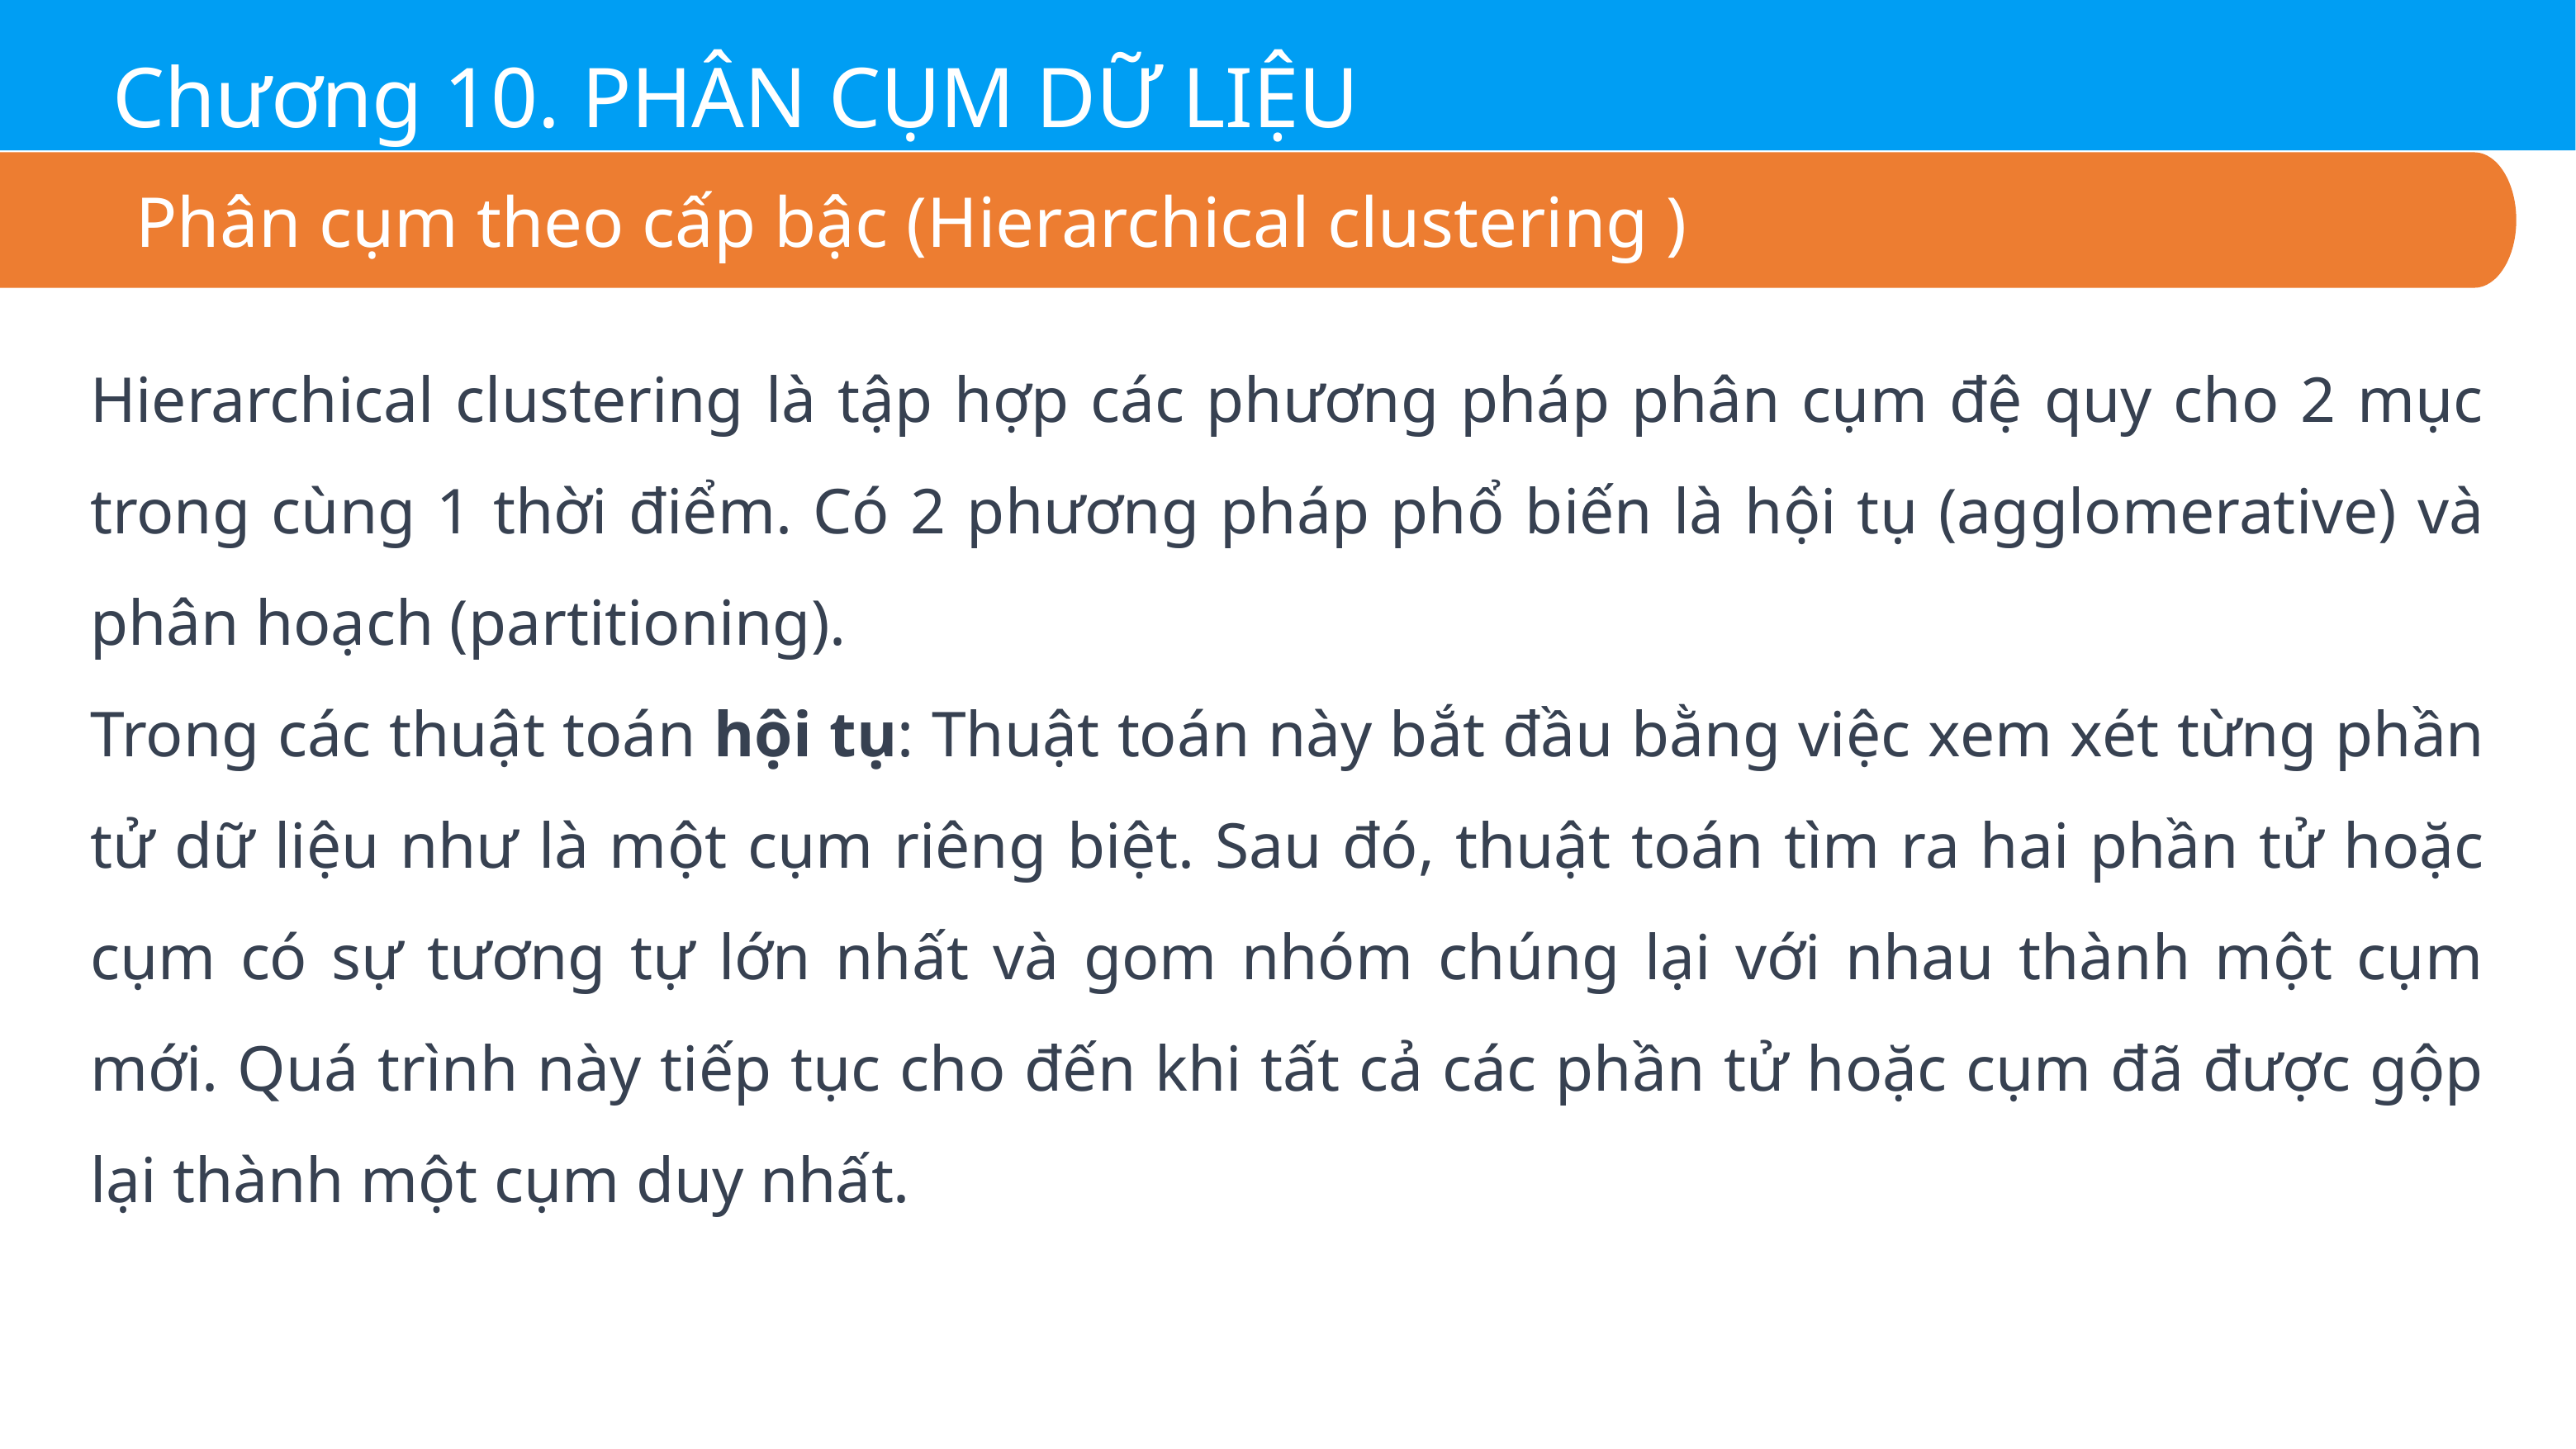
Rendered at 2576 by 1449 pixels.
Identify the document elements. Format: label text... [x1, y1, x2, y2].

text_box Hierarchical clustering là tập hợp các phương pháp phân cụm đệ quy cho 2 mục trong cùng 1 thời điểm. Có 2 phương pháp phổ biến là hội tụ (agglomerative) và phân hoạch (partitioning). Trong các thuật toán hội tụ: Thuật toán này bắt đầu bằng việc xem xét từng phần tử dữ liệu như là một cụm riêng biệt. Sau đó, thuật toán tìm ra hai phần tử hoặc cụm có sự tương tự lớn nhất và gom nhóm chúng lại với nhau thành một cụm mới. Quá trình này tiếp tục cho đến khi tất cả các phần tử hoặc cụm đã được gộp lại thành một cụm duy nhất. [90, 321, 2486, 1215]
text_box [0, 0, 2576, 151]
text_box Chương 10. PHÂN CỤM DỮ LIỆU [111, 43, 2434, 144]
text_box Phân cụm theo cấp bậc (Hierarchical clustering ) [0, 150, 2518, 290]
